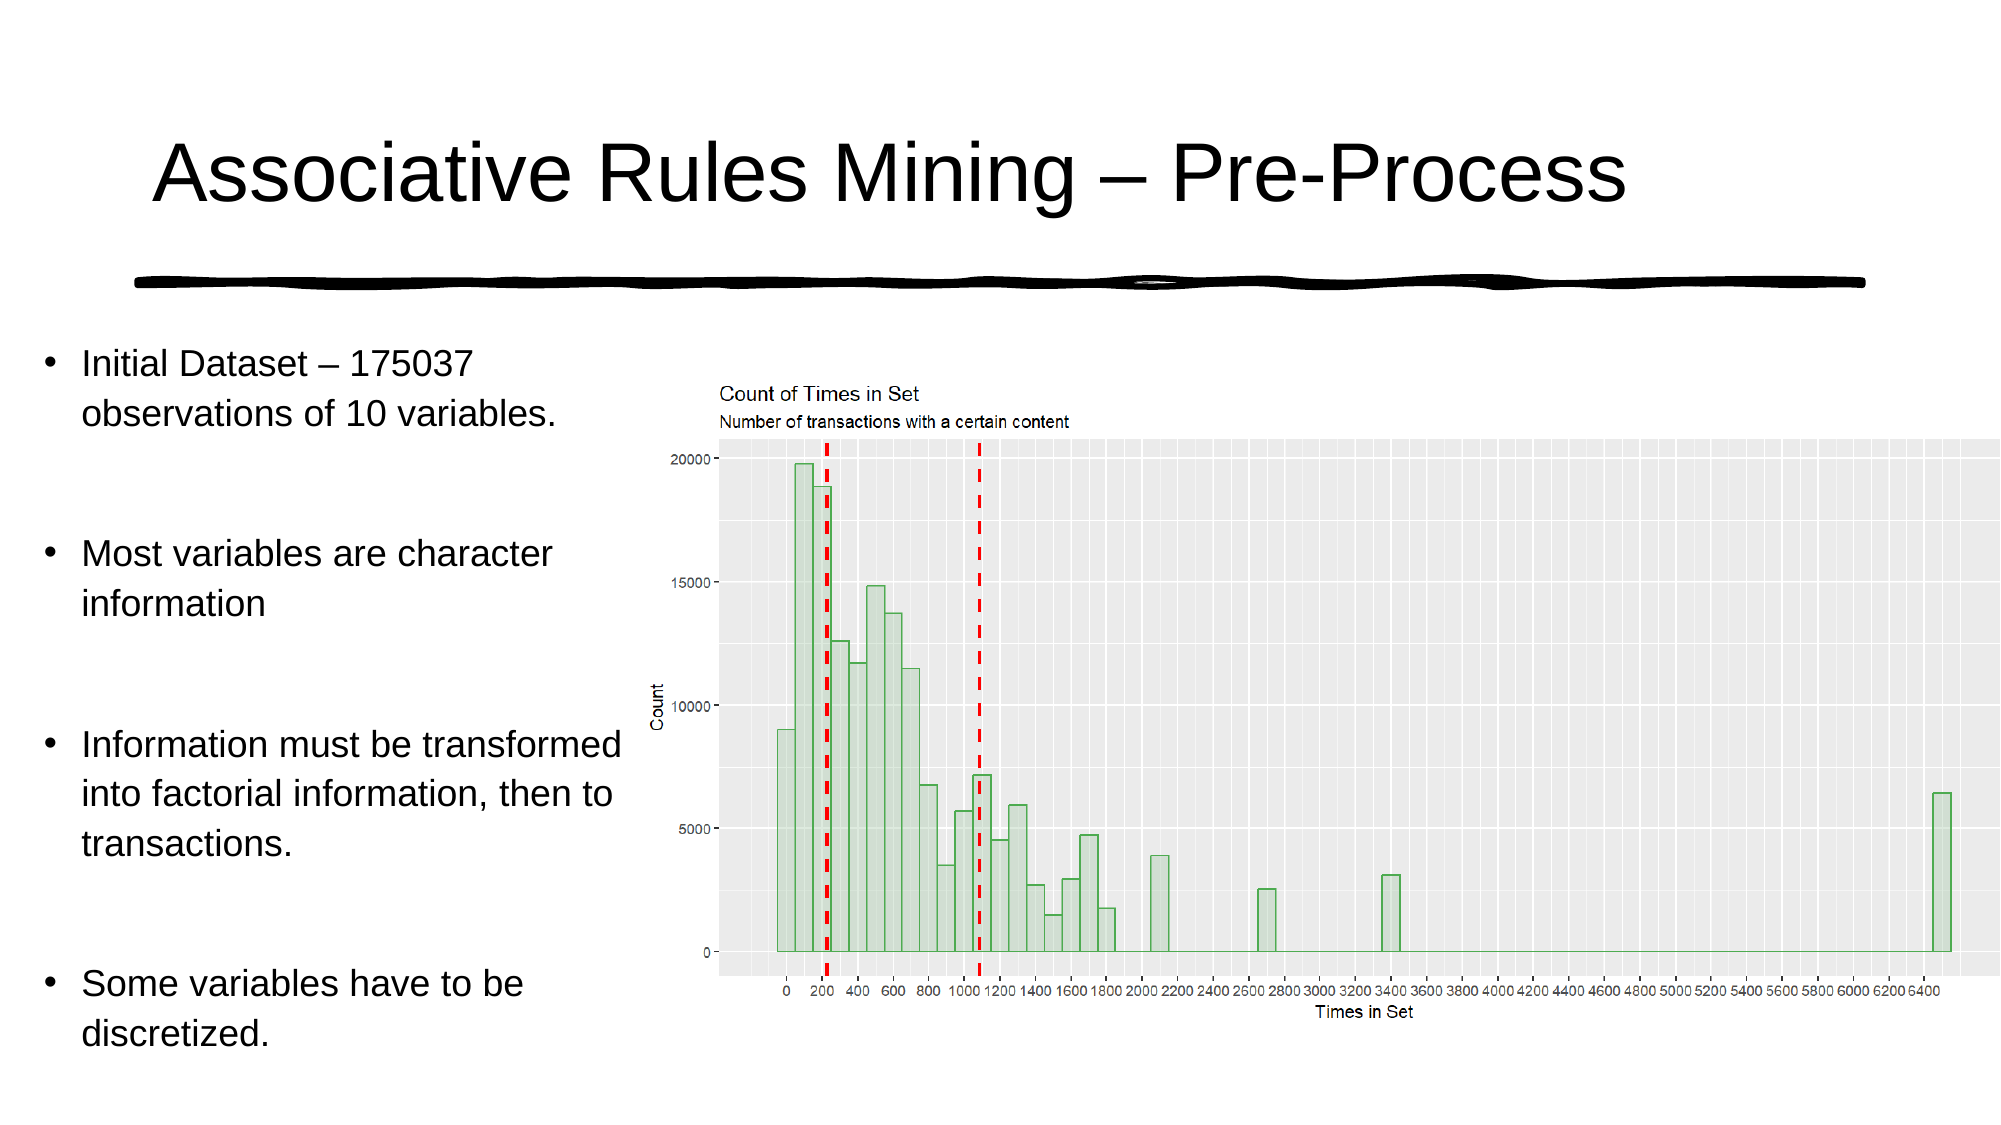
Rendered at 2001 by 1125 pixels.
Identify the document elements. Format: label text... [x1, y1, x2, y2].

list Initial Dataset – 175037 observations of 10 variables. Most variables are character information Information must be transformed into factorial information, then to transactions. Some variables have to be discretized. [28, 327, 692, 1076]
title Associative Rules Mining – Pre-Process [137, 59, 1863, 278]
picture [644, 378, 2000, 1025]
